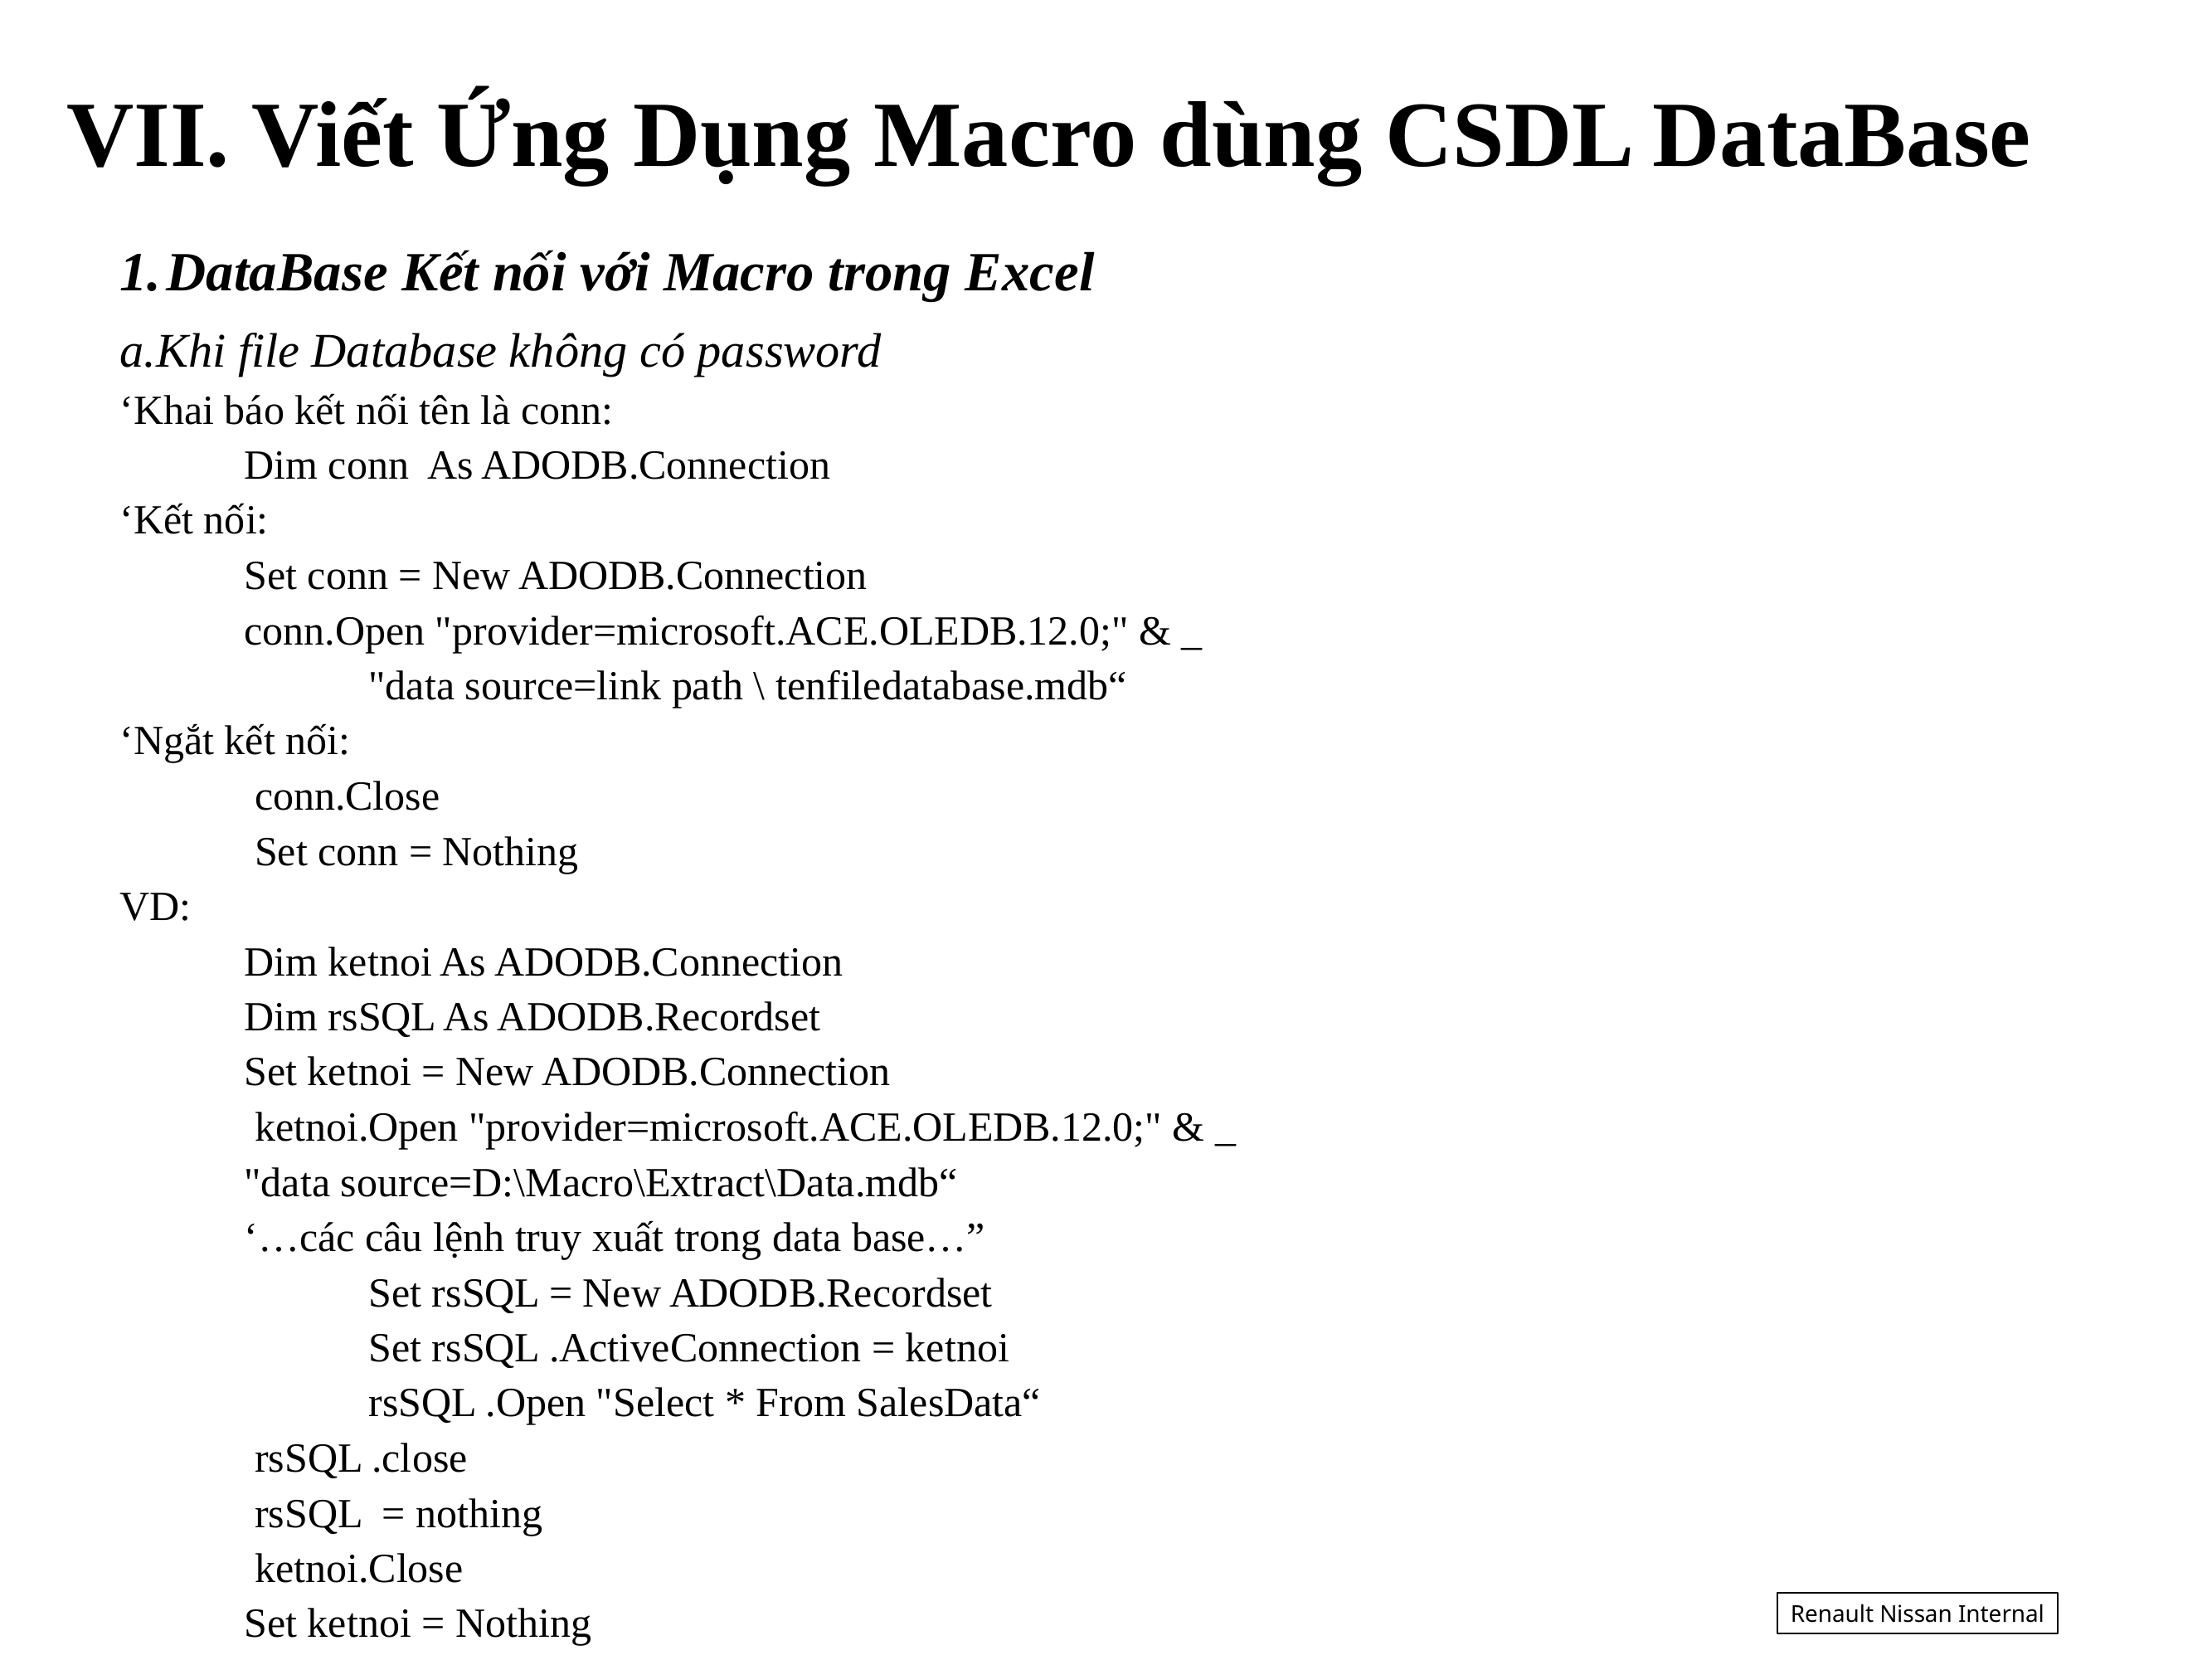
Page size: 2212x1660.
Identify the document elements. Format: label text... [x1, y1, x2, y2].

subtitle DataBase Kết nối với Macro trong Excel a.Khi file Database không có password ‘Khai báo kết nối tên là conn: Dim conn As ADODB.Connection ‘Kết nối: Set conn = New ADODB.Connection conn.Open "provider=microsoft.ACE.OLEDB.12.0;" & _ "data source=link path \ tenfiledatabase.mdb“ ‘Ngắt kết nối: conn.Close Set conn = Nothing VD: Dim ketnoi As ADODB.Connection Dim rsSQL As ADODB.Recordset Set ketnoi = New ADODB.Connection ketnoi.Open "provider=microsoft.ACE.OLEDB.12.0;" & _ "data source=D:\Macro\Extract\Data.mdb“ ‘…các câu lệnh truy xuất trong data base…” Set rsSQL = New ADODB.Recordset Set rsSQL .ActiveConnection = ketnoi rsSQL .Open "Select * From SalesData“ rsSQL .close rsSQL = nothing ketnoi.Close Set ketnoi = Nothing [107, 236, 2026, 1659]
text_box VII. Viết Ứng Dụng Macro dùng CSDL DataBase [54, 45, 2144, 193]
